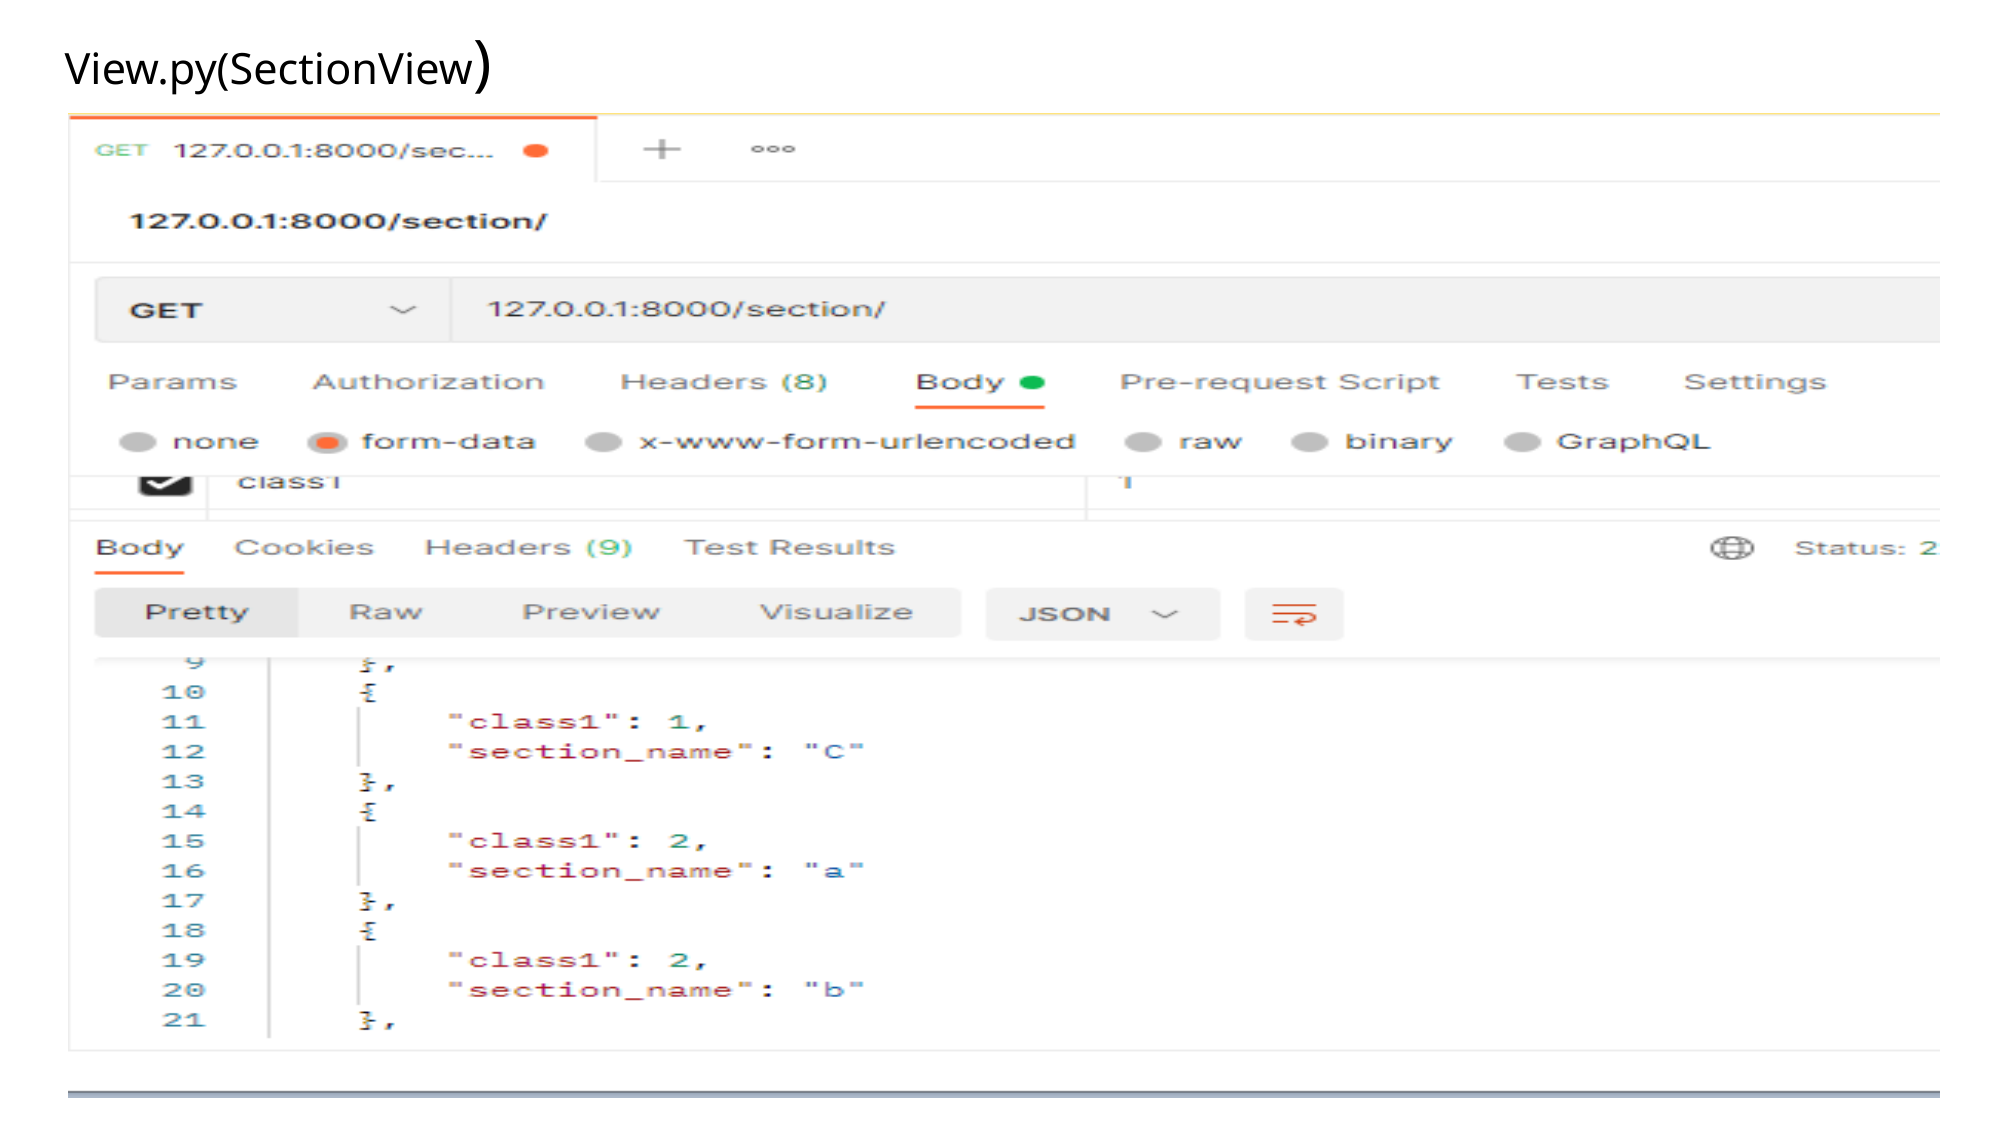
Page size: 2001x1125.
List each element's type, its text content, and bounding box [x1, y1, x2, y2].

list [68, 113, 1940, 1098]
title View.py(SectionView) [49, 23, 1775, 105]
